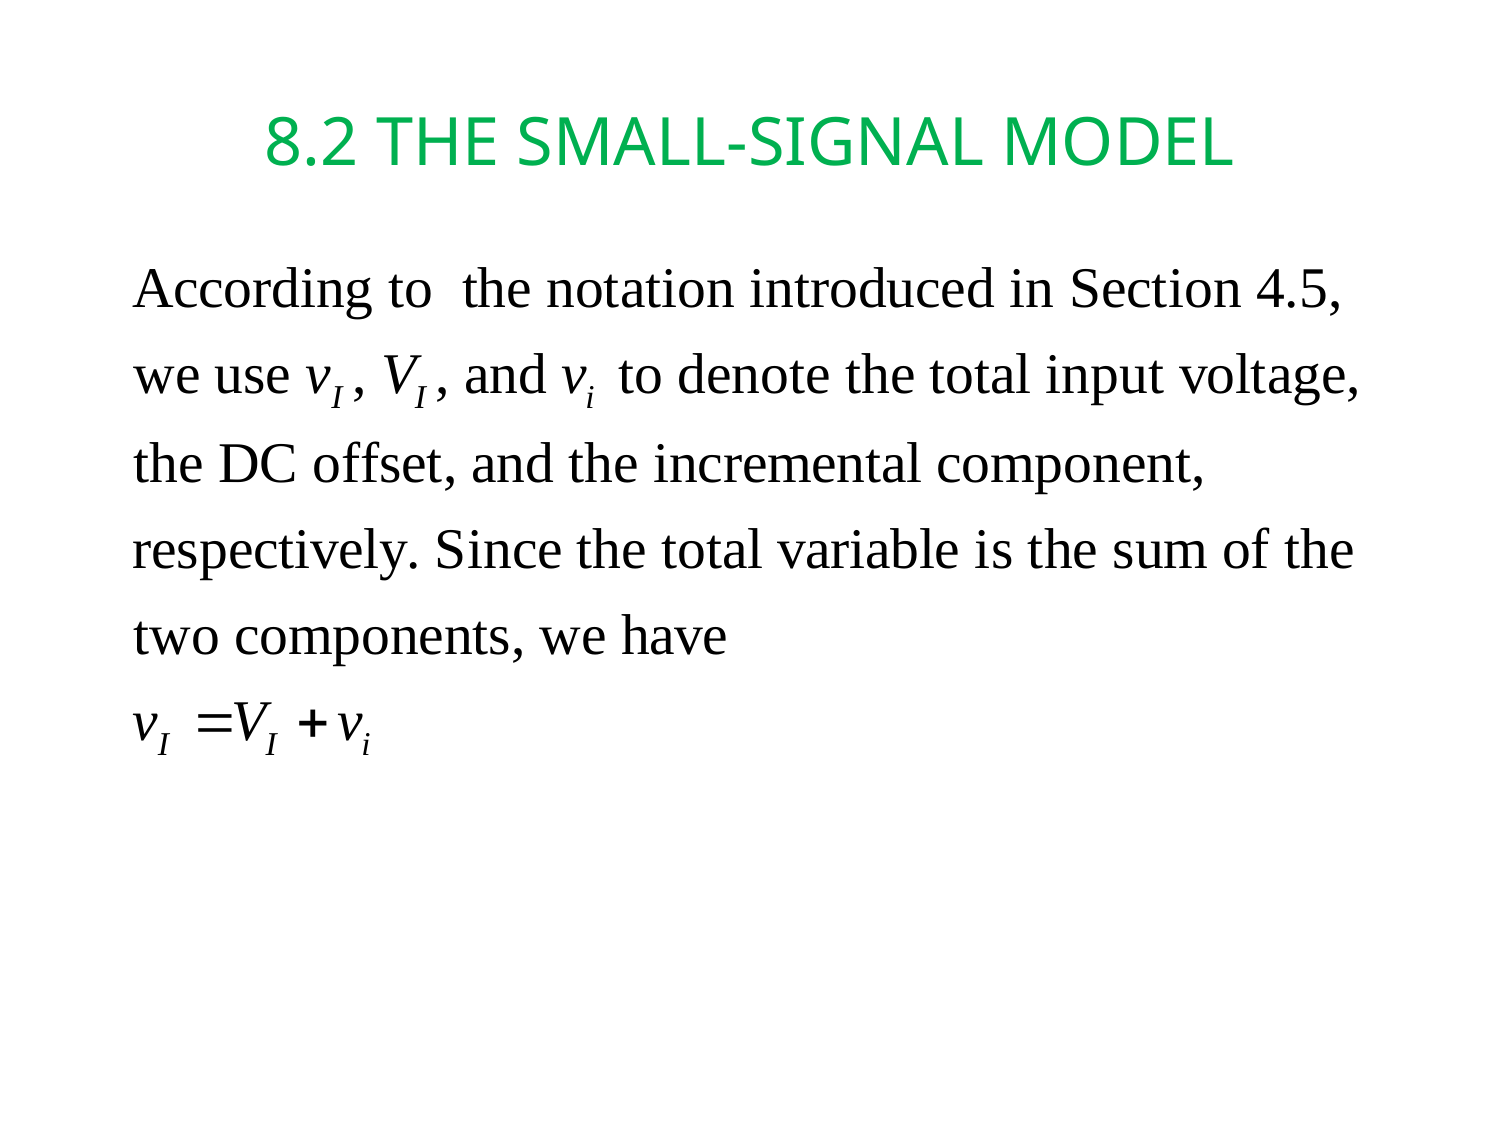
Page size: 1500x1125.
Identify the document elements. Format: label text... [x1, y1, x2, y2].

title 8.2 THE SMALL-SIGNAL MODEL [75, 45, 1425, 233]
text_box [123, 257, 1387, 766]
